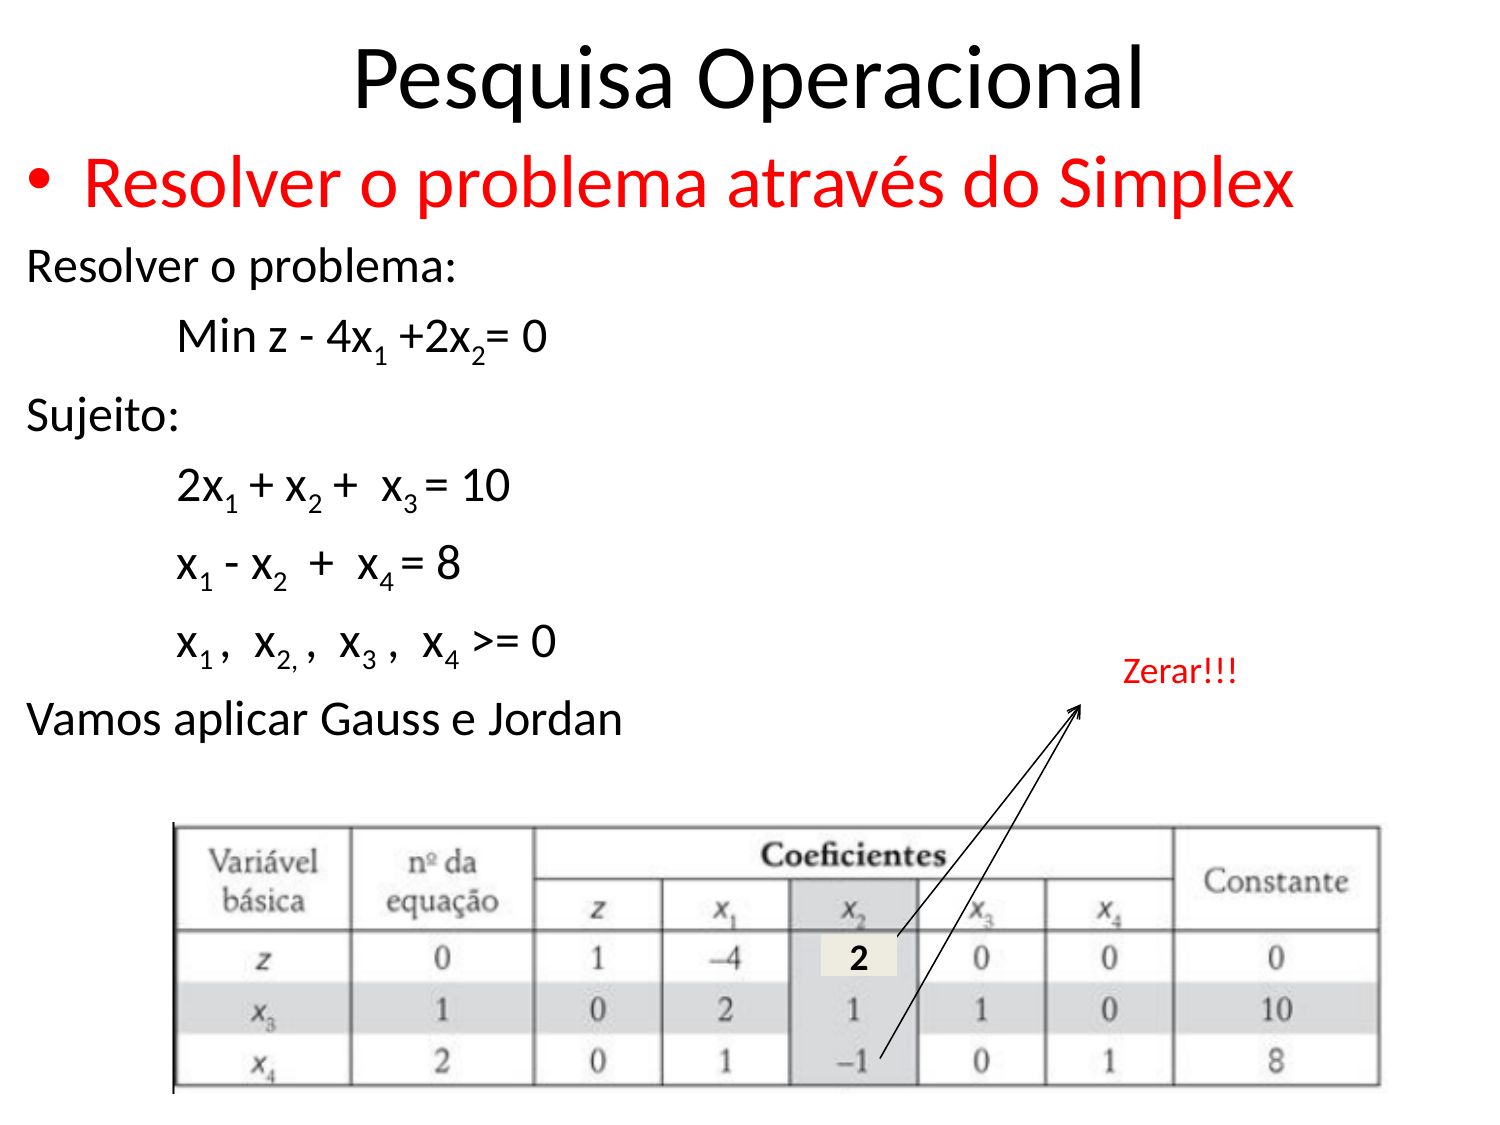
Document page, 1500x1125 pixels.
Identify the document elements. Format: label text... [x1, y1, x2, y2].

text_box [879, 703, 1081, 1059]
text_box Zerar!!! [1079, 631, 1284, 706]
picture [170, 822, 1389, 1095]
list Resolver o problema através do Simplex Resolver o problema: Min z - 4x1 +2x2= 0 Sujeito: 2x1 + x2 + x3 = 10 x1 - x2 + x4 = 8 x1 , x2, , x3 , x4 >= 0 Vamos aplicar Gauss e Jordan [11, 125, 1495, 1114]
title Pesquisa Operacional [75, 7, 1425, 138]
